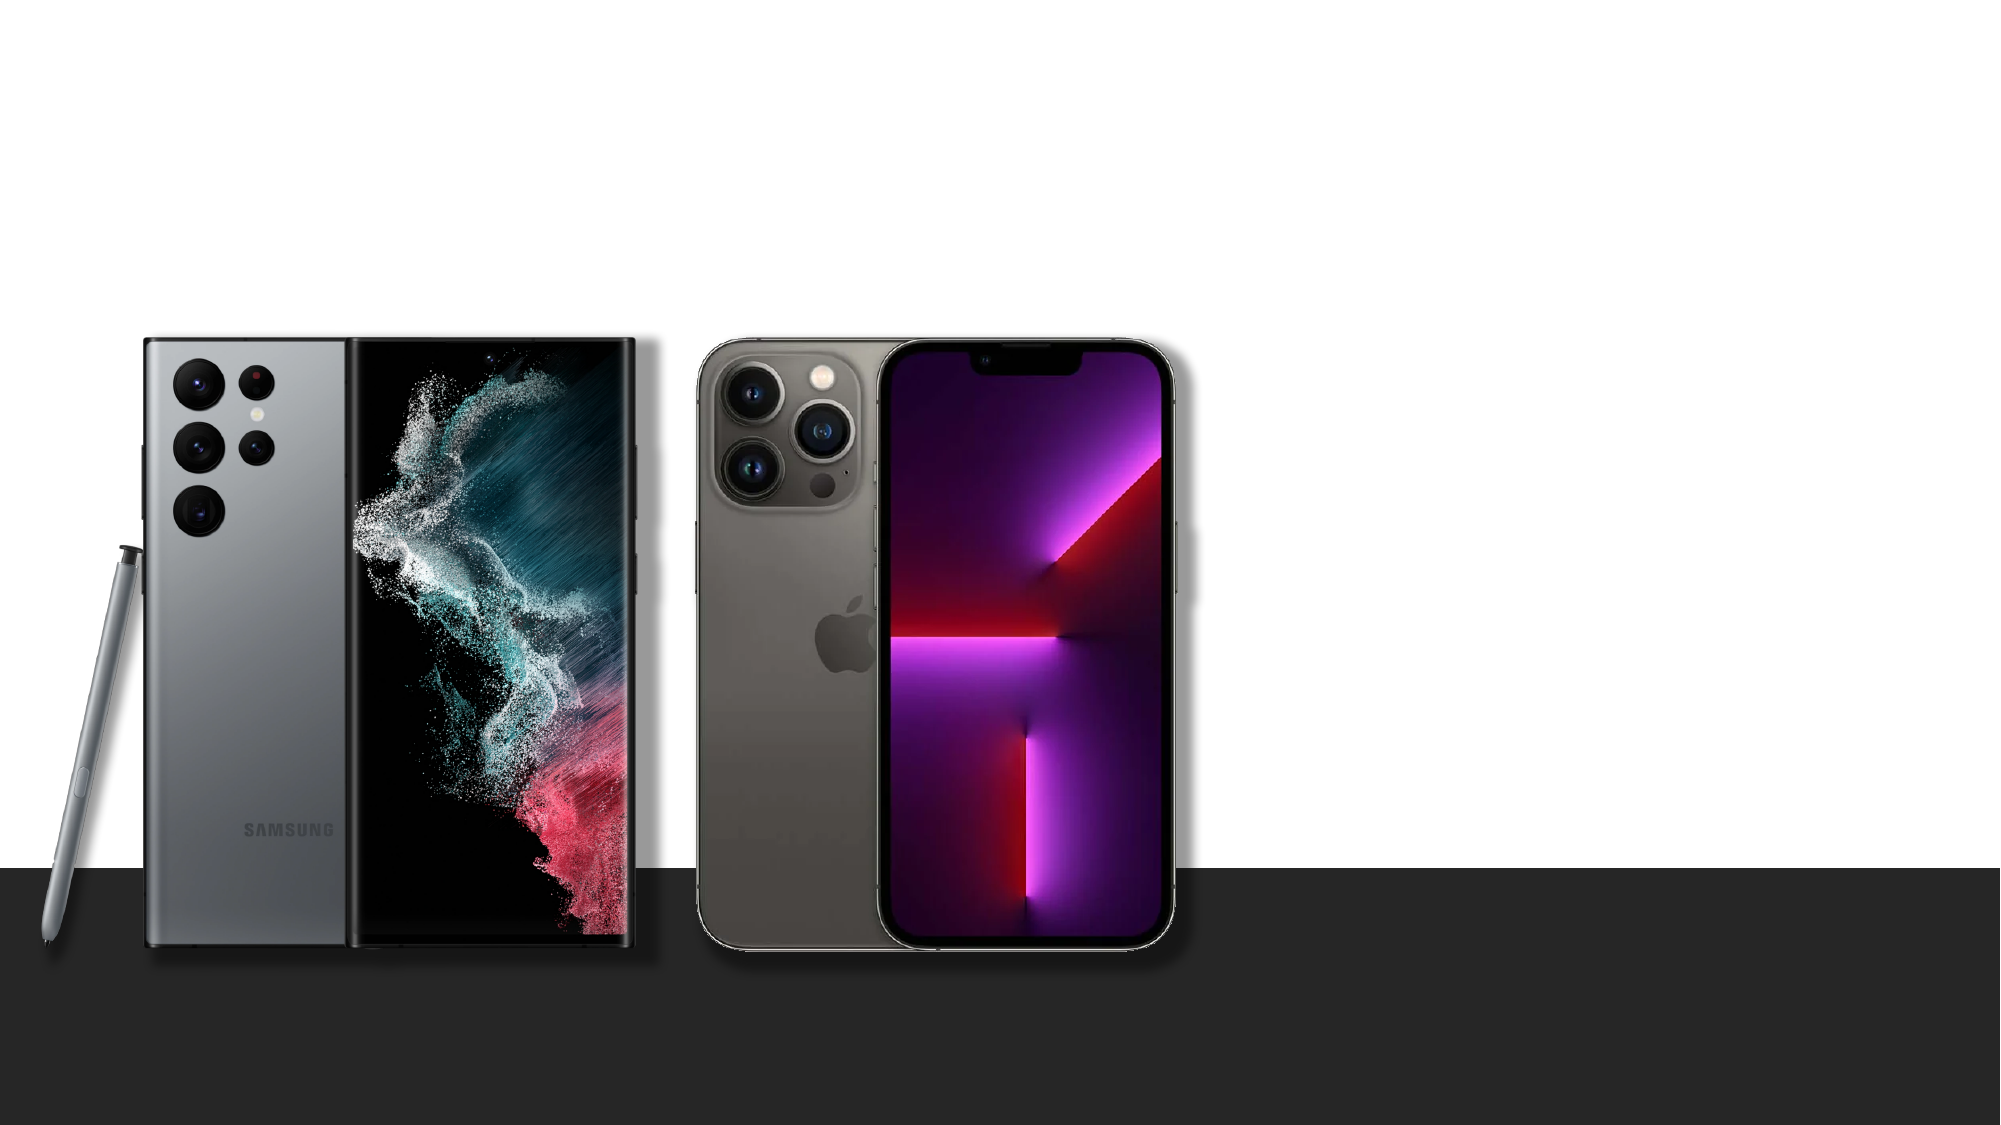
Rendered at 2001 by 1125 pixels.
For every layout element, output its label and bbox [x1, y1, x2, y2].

picture [0, 245, 1335, 1043]
text_box [0, 868, 2000, 1125]
